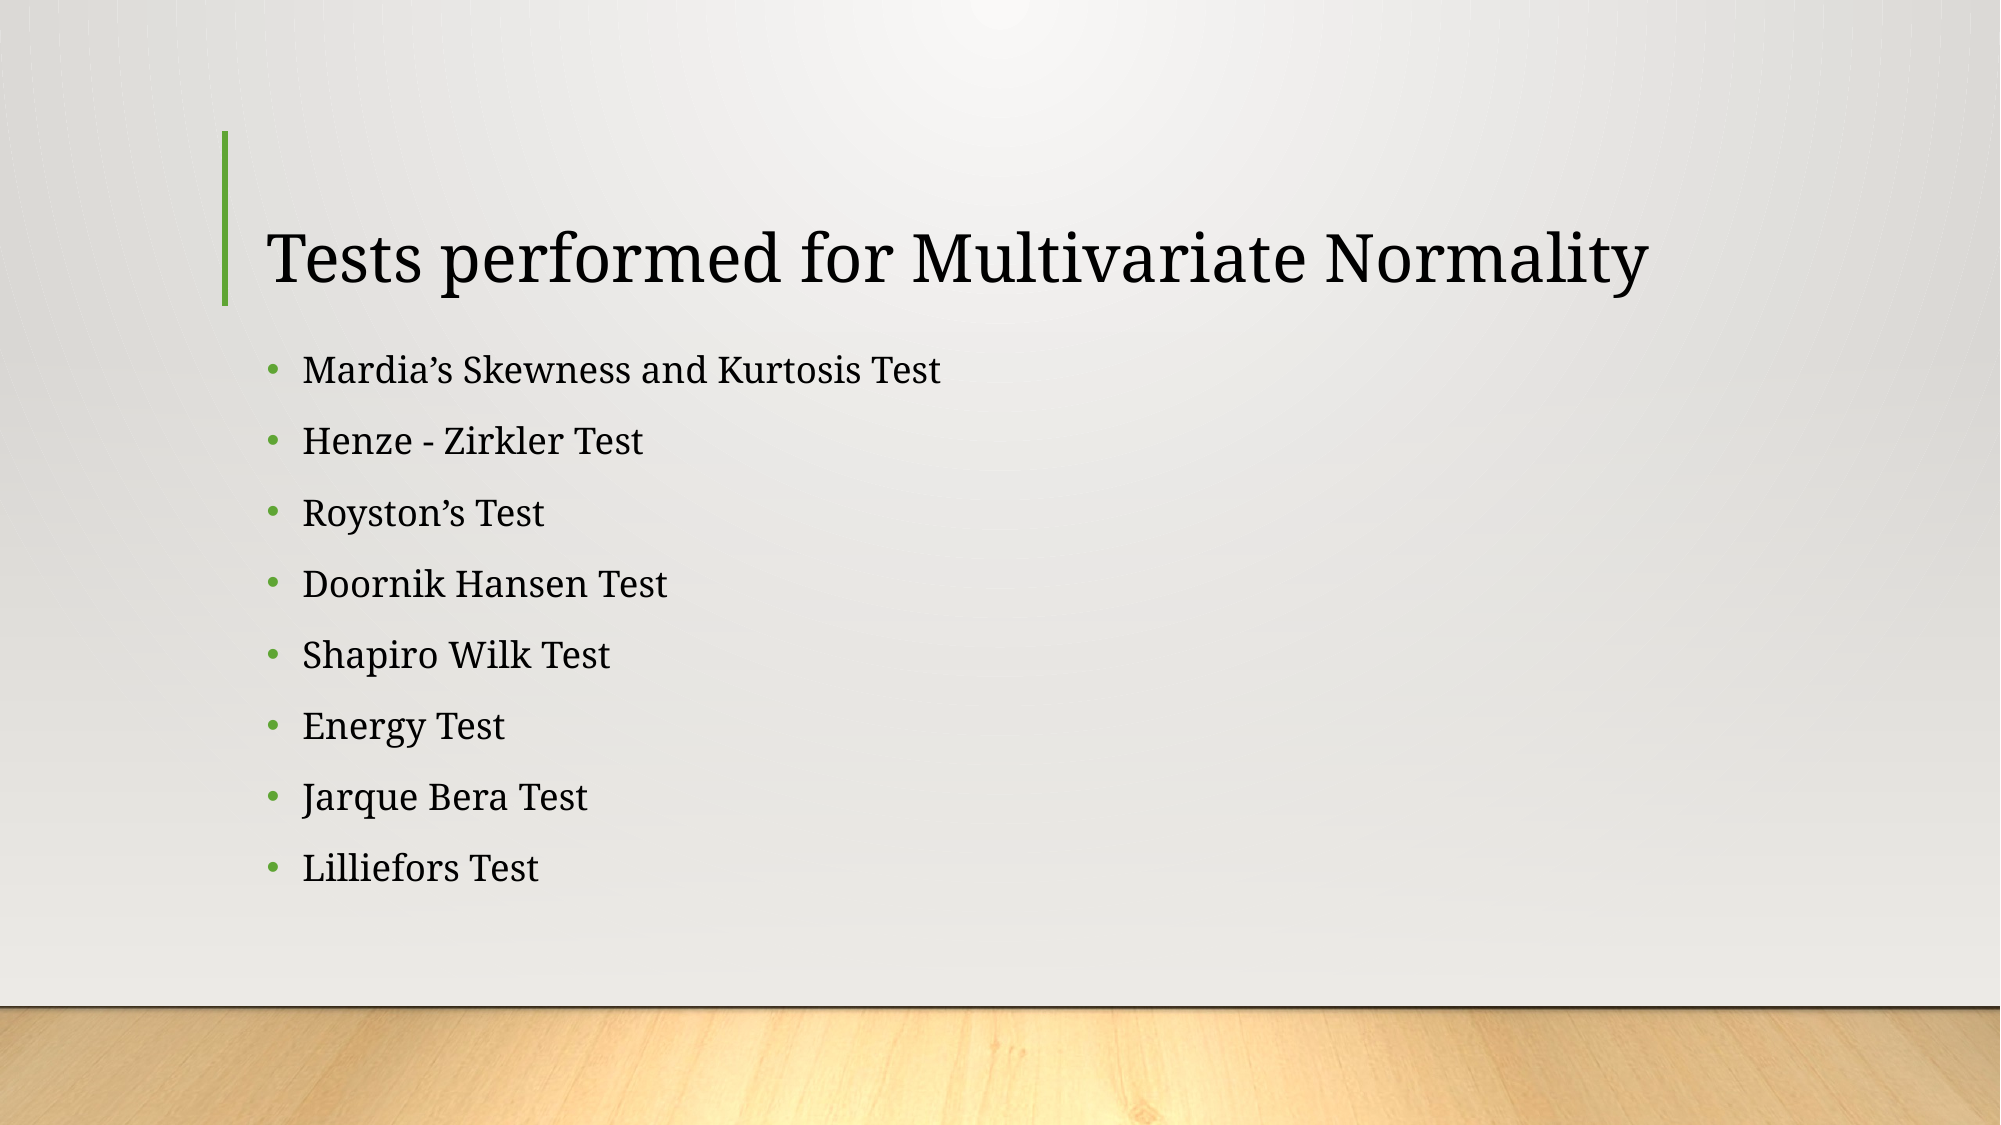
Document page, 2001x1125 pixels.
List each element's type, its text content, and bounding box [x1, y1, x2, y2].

title Tests performed for Multivariate Normality [251, 131, 1814, 305]
picture [0, 1006, 2000, 1125]
list Mardia’s Skewness and Kurtosis Test Henze - Zirkler Test Royston’s Test Doornik Hansen Test Shapiro Wilk Test Energy Test Jarque Bera Test Lilliefors Test [251, 330, 1814, 897]
